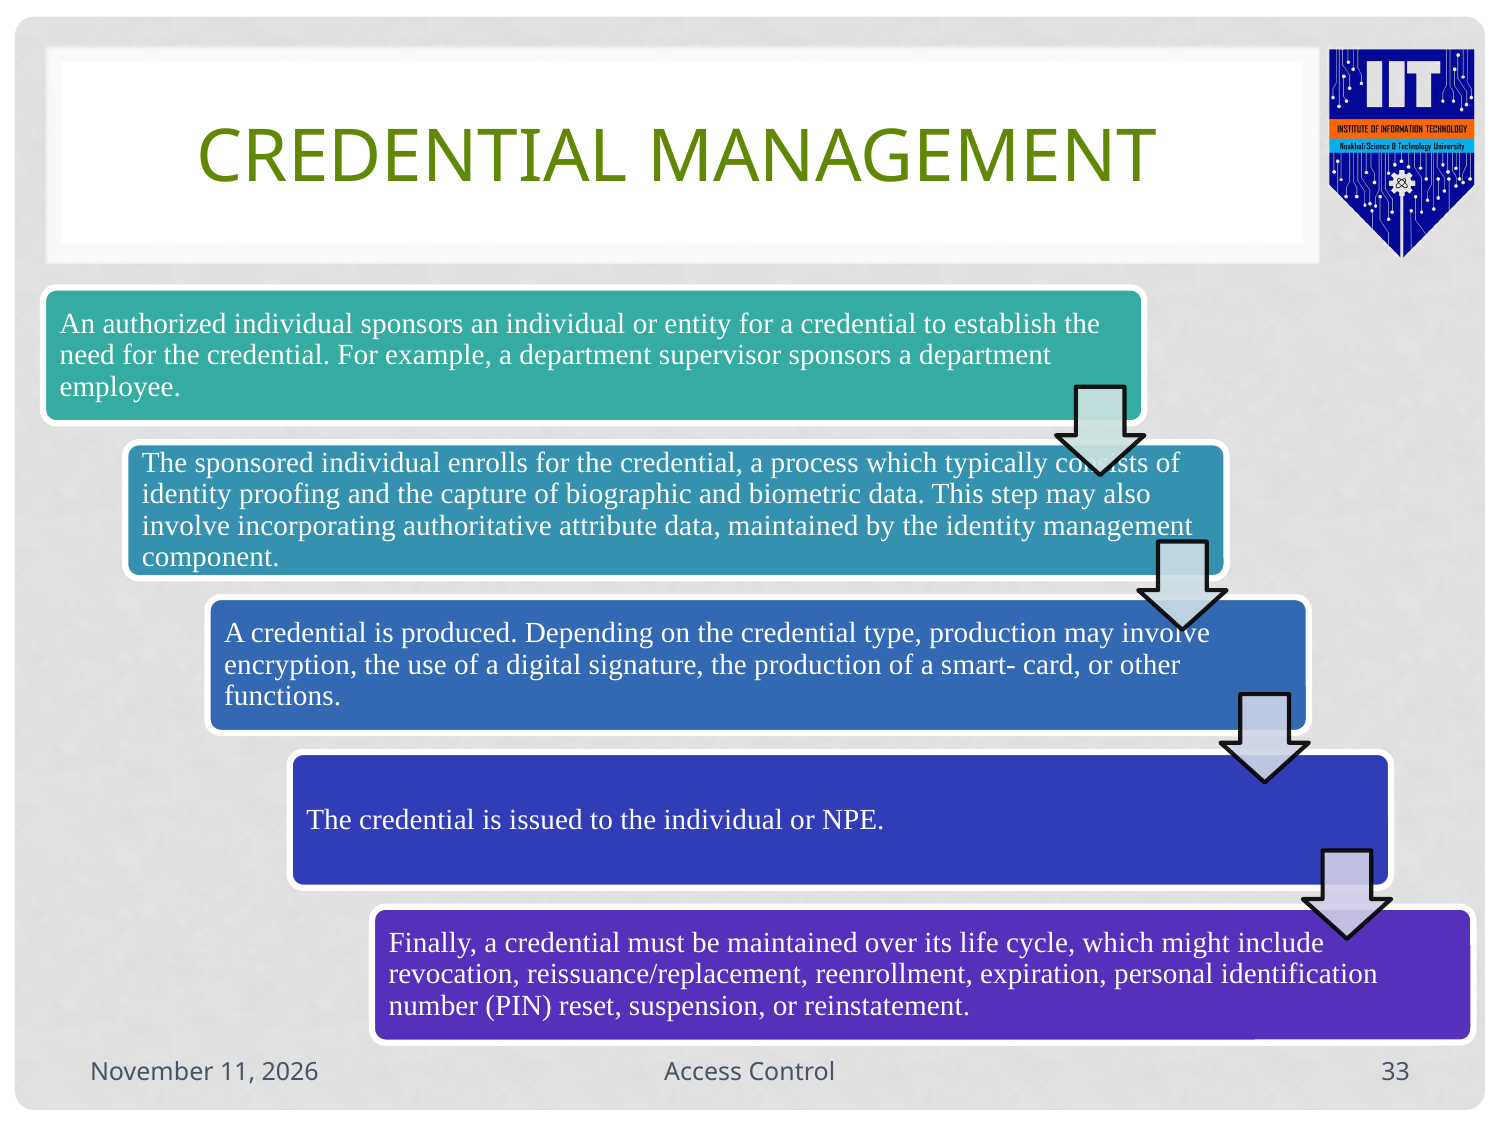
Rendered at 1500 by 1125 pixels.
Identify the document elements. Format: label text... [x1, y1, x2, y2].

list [42, 287, 1474, 1043]
title Credential Management [69, 66, 1304, 238]
picture [1319, 45, 1485, 263]
slide_number 32 [1074, 1043, 1425, 1103]
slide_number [75, 1043, 425, 1103]
footer Access Control [512, 1043, 988, 1103]
